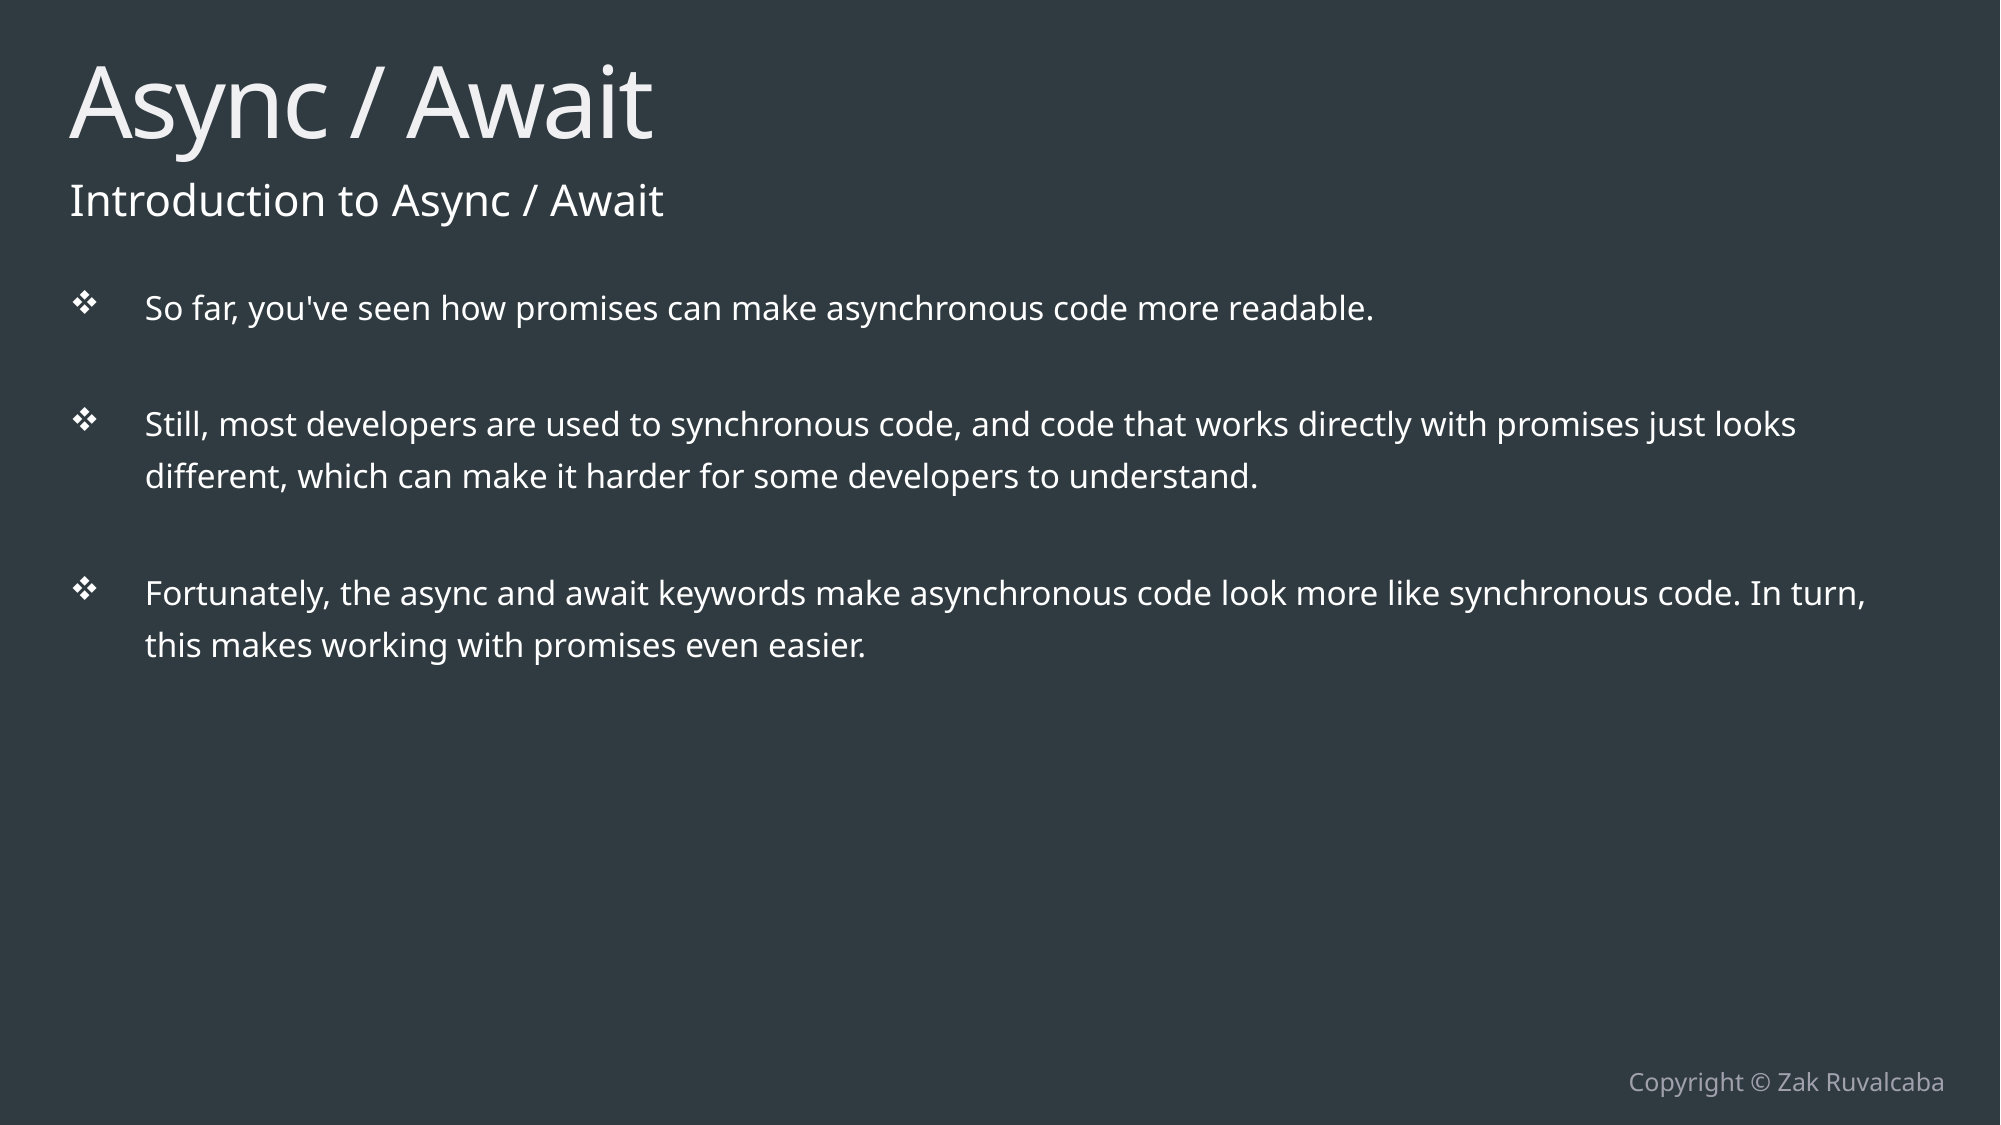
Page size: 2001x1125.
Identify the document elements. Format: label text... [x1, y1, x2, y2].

title Async / Await [55, 30, 1819, 149]
list So far, you've seen how promises can make asynchronous code more readable. Still, most developers are used to synchronous code, and code that works directly with promises just looks different, which can make it harder for some developers to understand. Fortunately, the async and await keywords make asynchronous code look more like synchronous code. In turn, this makes working with promises even easier. [55, 267, 1945, 1035]
list Introduction to Async / Await [55, 149, 1820, 209]
